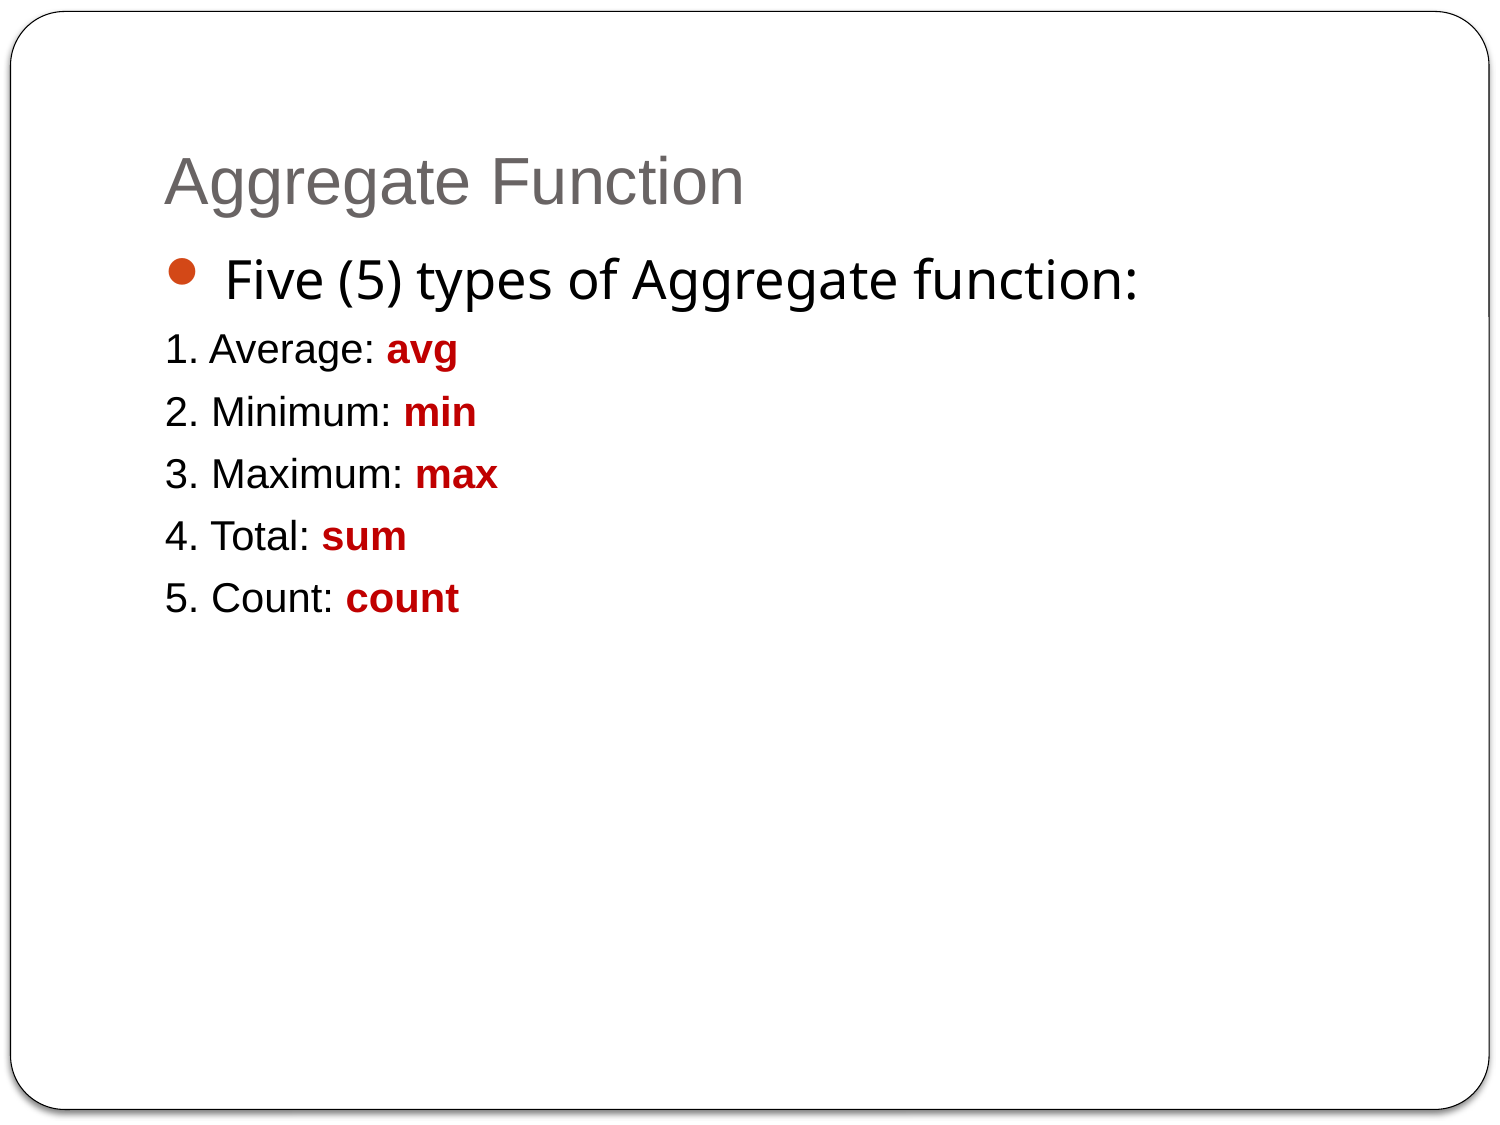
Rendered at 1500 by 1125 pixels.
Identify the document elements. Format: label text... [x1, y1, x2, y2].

list Five (5) types of Aggregate function: 1. Average: avg 2. Minimum: min 3. Maximum: max 4. Total: sum 5. Count: count [150, 237, 1425, 988]
title Aggregate Function [150, 45, 1425, 233]
